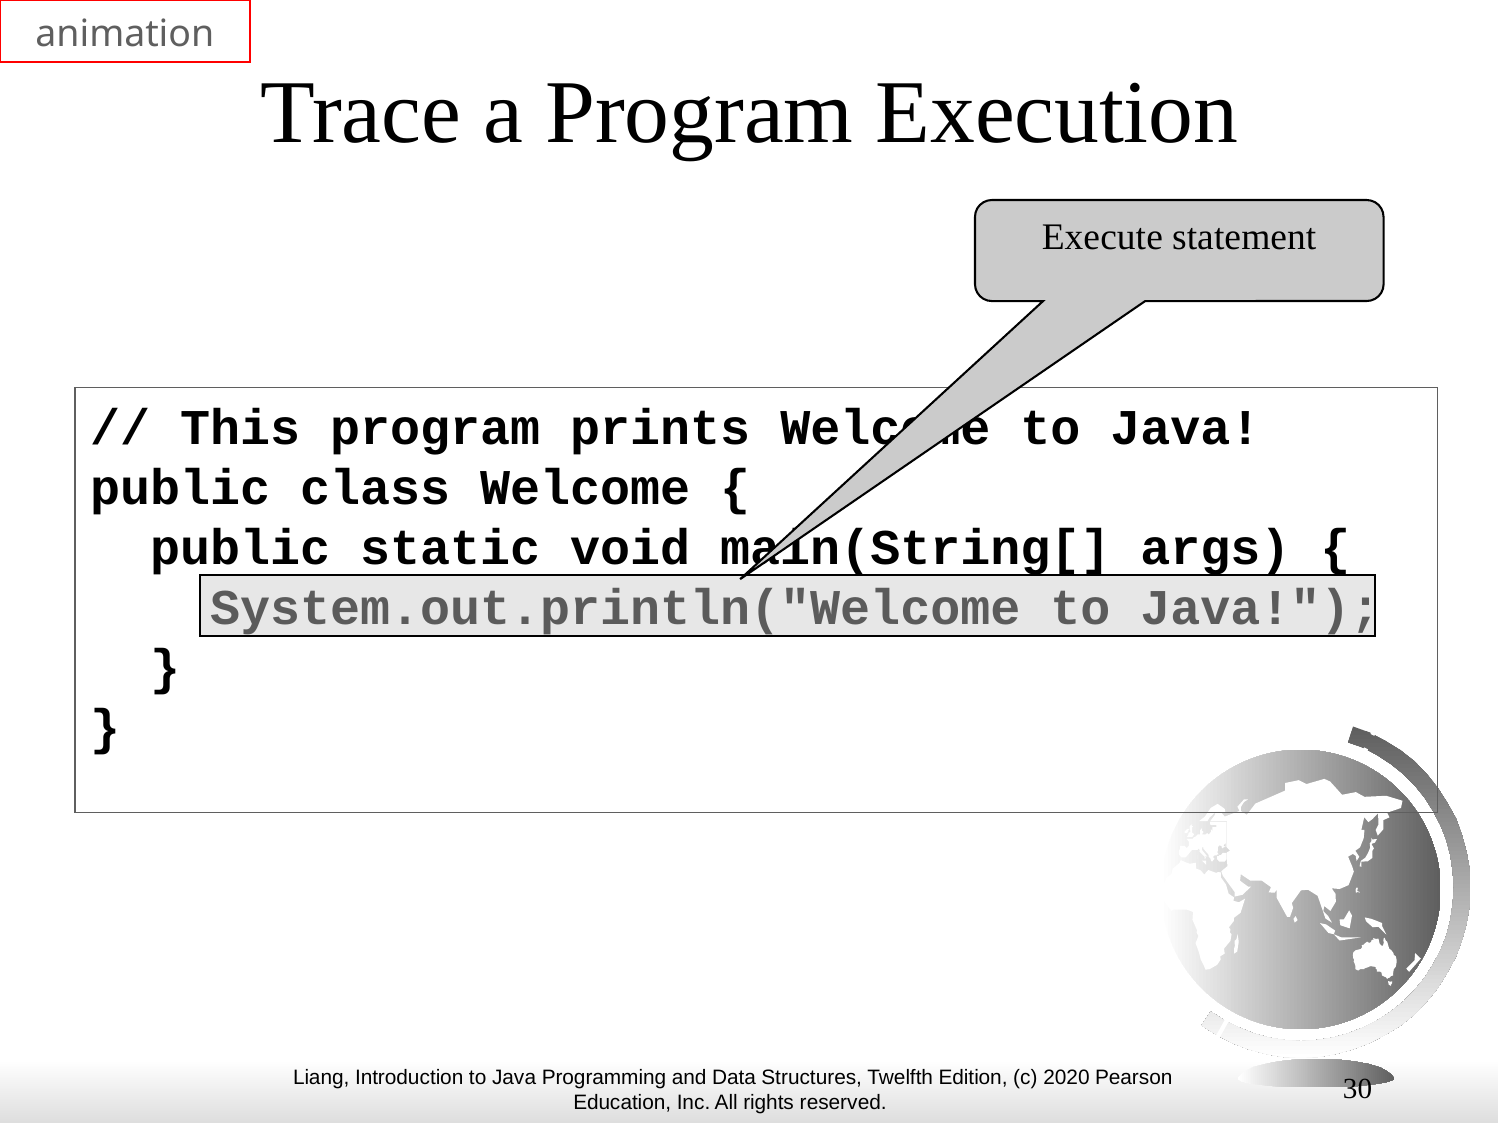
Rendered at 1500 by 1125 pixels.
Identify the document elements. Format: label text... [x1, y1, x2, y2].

slide_number 30 [1074, 1049, 1388, 1125]
text_box // This program prints Welcome to Java! public class Welcome { public static void main(String[] args) { System.out.println("Welcome to Java!"); } } [74, 387, 1438, 813]
text_box animation [0, 0, 250, 63]
text_box Execute statement [740, 200, 1384, 580]
title Trace a Program Execution [112, 62, 1388, 150]
text_box [200, 574, 1375, 636]
